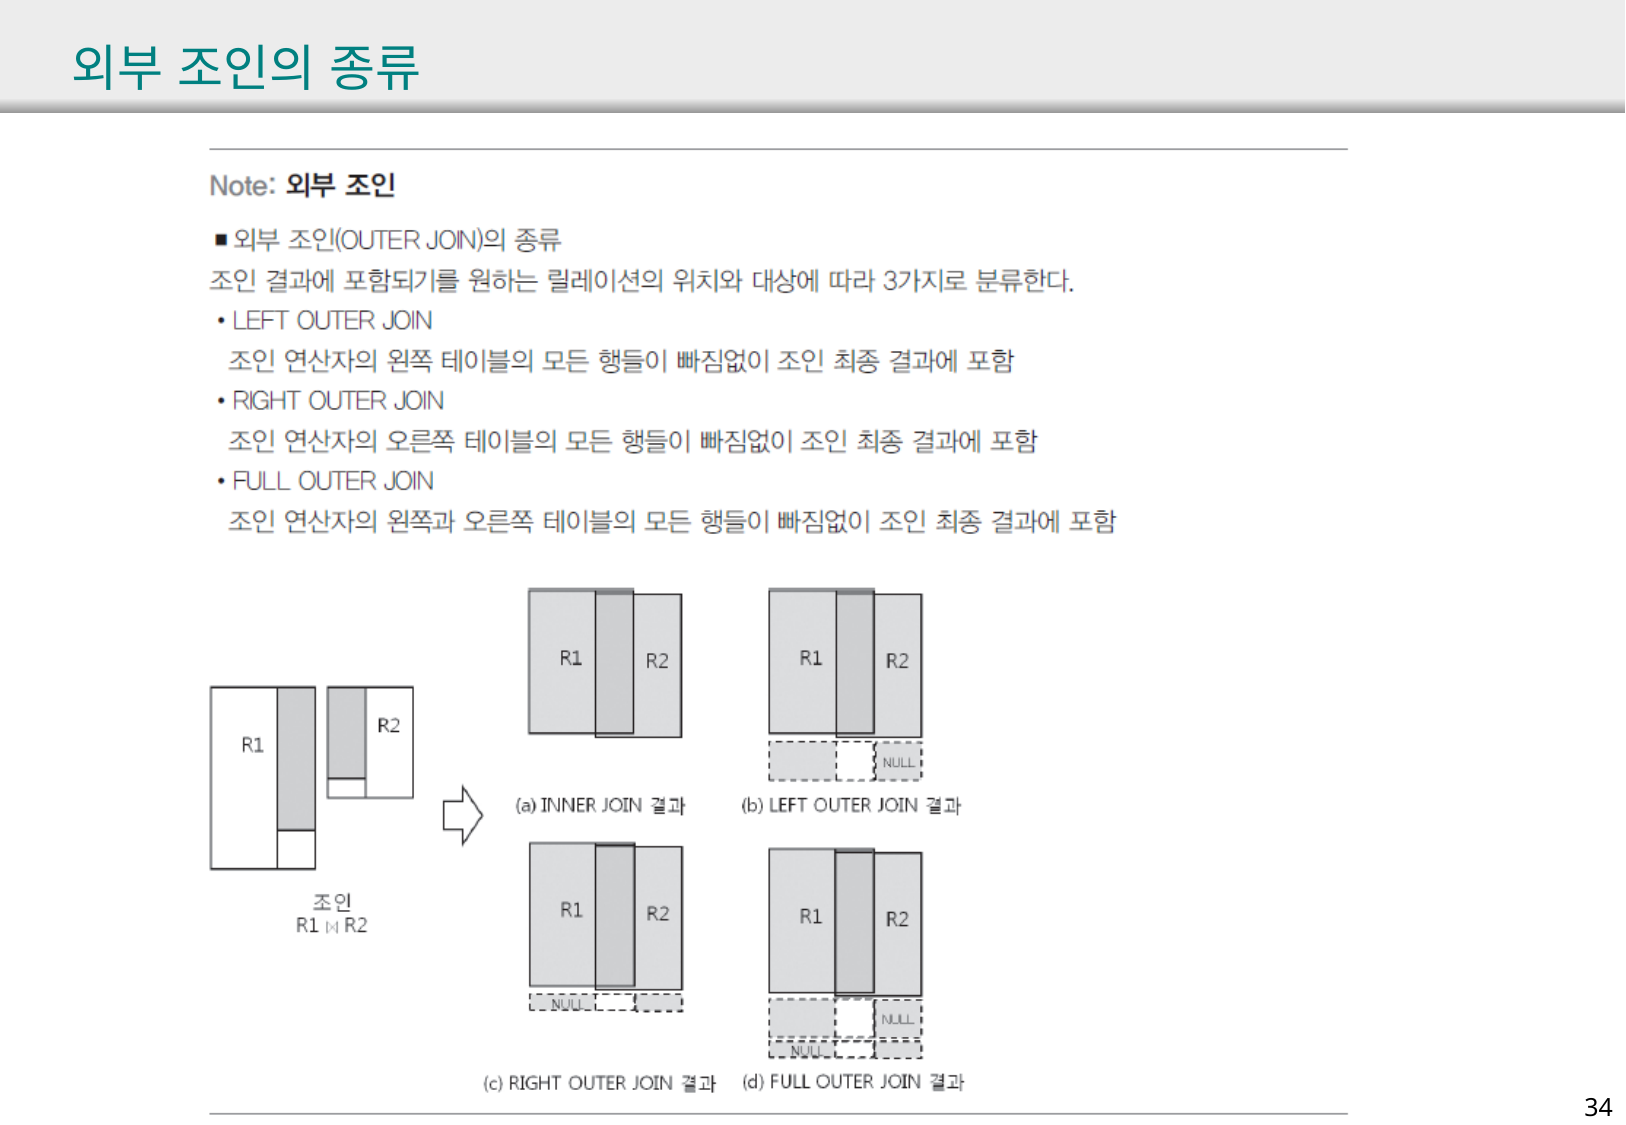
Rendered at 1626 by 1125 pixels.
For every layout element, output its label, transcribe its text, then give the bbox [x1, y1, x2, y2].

picture [197, 137, 1354, 1125]
title 외부 조인의 종류 [56, 18, 1545, 115]
